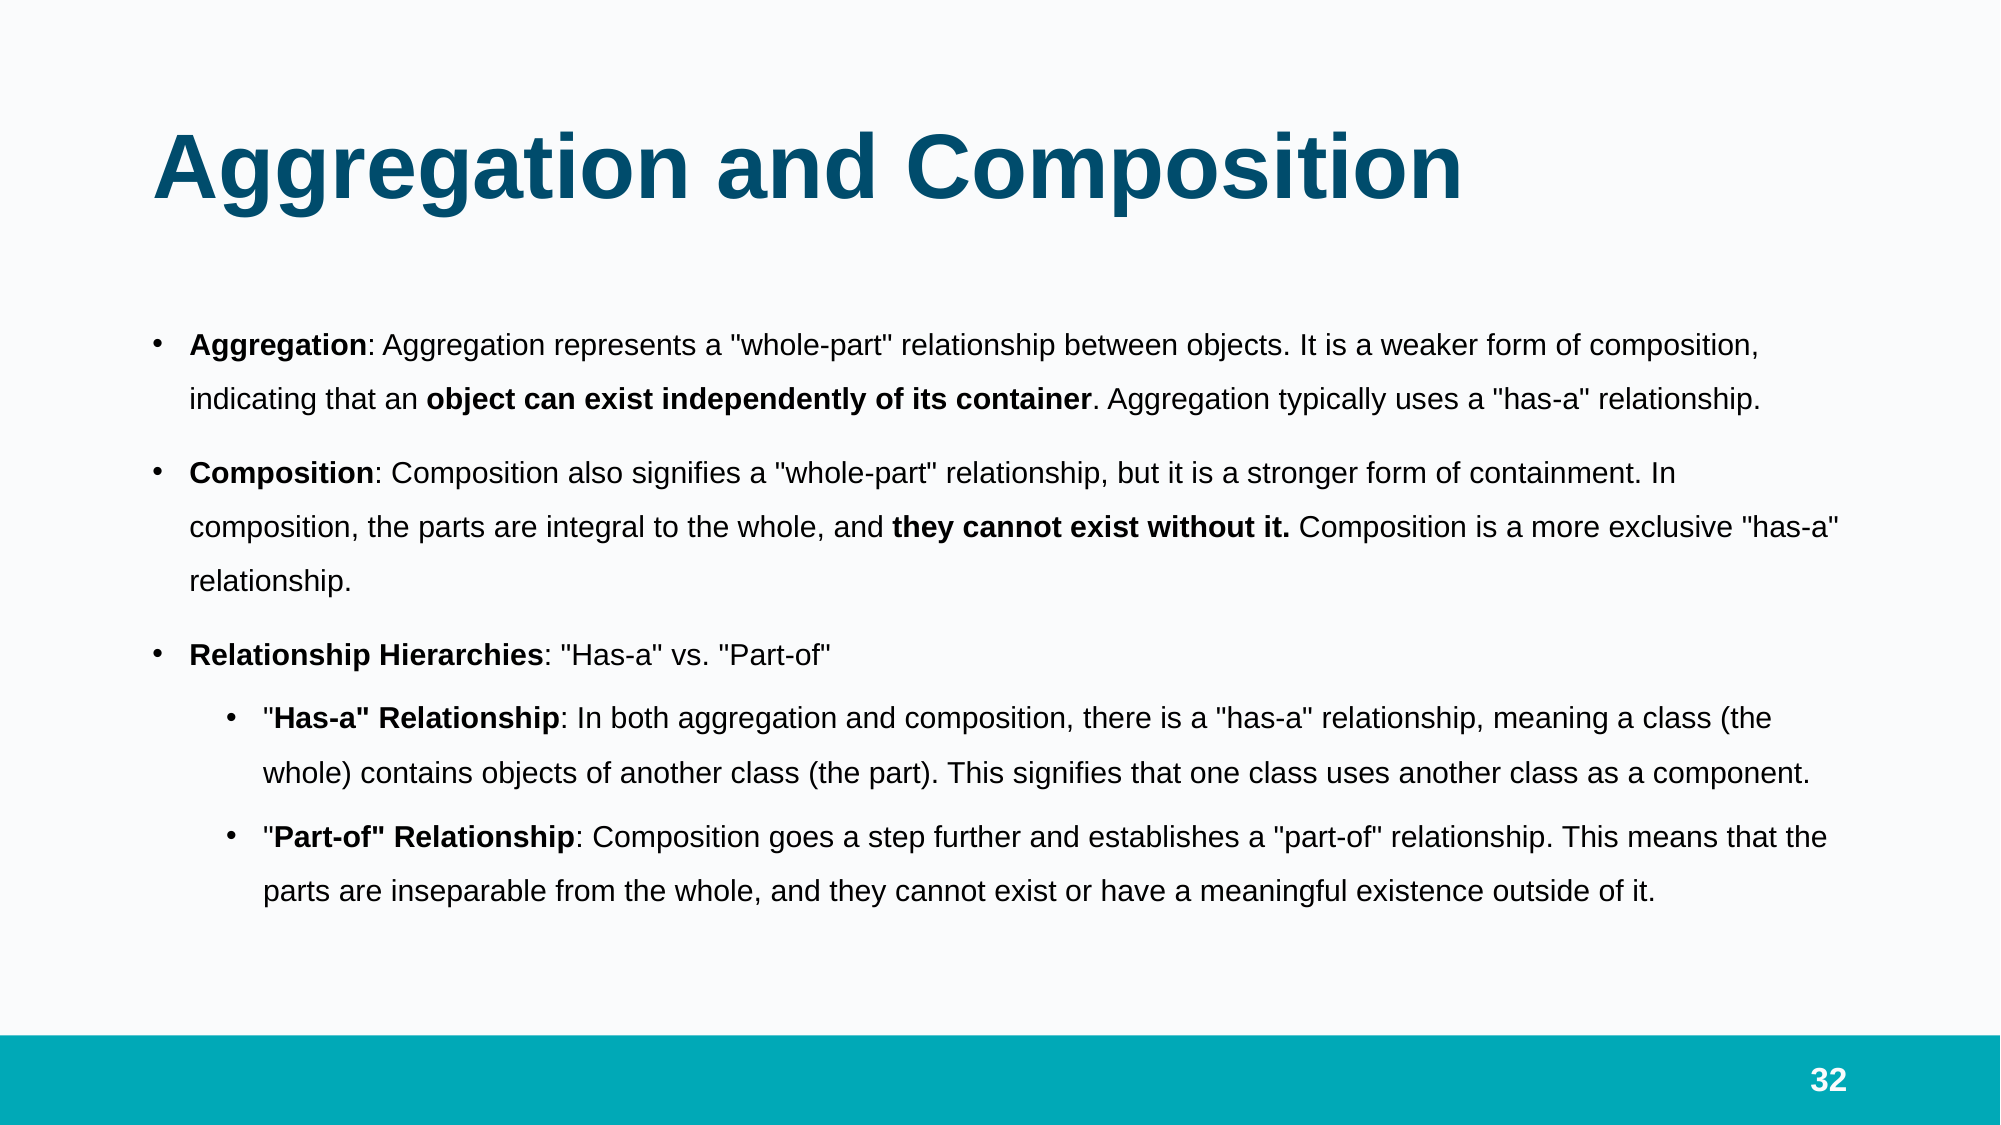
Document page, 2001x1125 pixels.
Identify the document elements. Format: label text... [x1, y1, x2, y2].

list Aggregation: Aggregation represents a "whole-part" relationship between objects. It is a weaker form of composition, indicating that an object can exist independently of its container. Aggregation typically uses a "has-a" relationship. Composition: Composition also signifies a "whole-part" relationship, but it is a stronger form of containment. In composition, the parts are integral to the whole, and they cannot exist without it. Composition is a more exclusive "has-a" relationship. Relationship Hierarchies: "Has-a" vs. "Part-of" "Has-a" Relationship: In both aggregation and composition, there is a "has-a" relationship, meaning a class (the whole) contains objects of another class (the part). This signifies that one class uses another class as a component. "Part-of" Relationship: Composition goes a step further and establishes a "part-of" relationship. This means that the parts are inseparable from the whole, and they cannot exist or have a meaningful existence outside of it. [137, 299, 1863, 1014]
slide_number 32 [1412, 1047, 1863, 1108]
title Aggregation and Composition [137, 59, 1863, 278]
